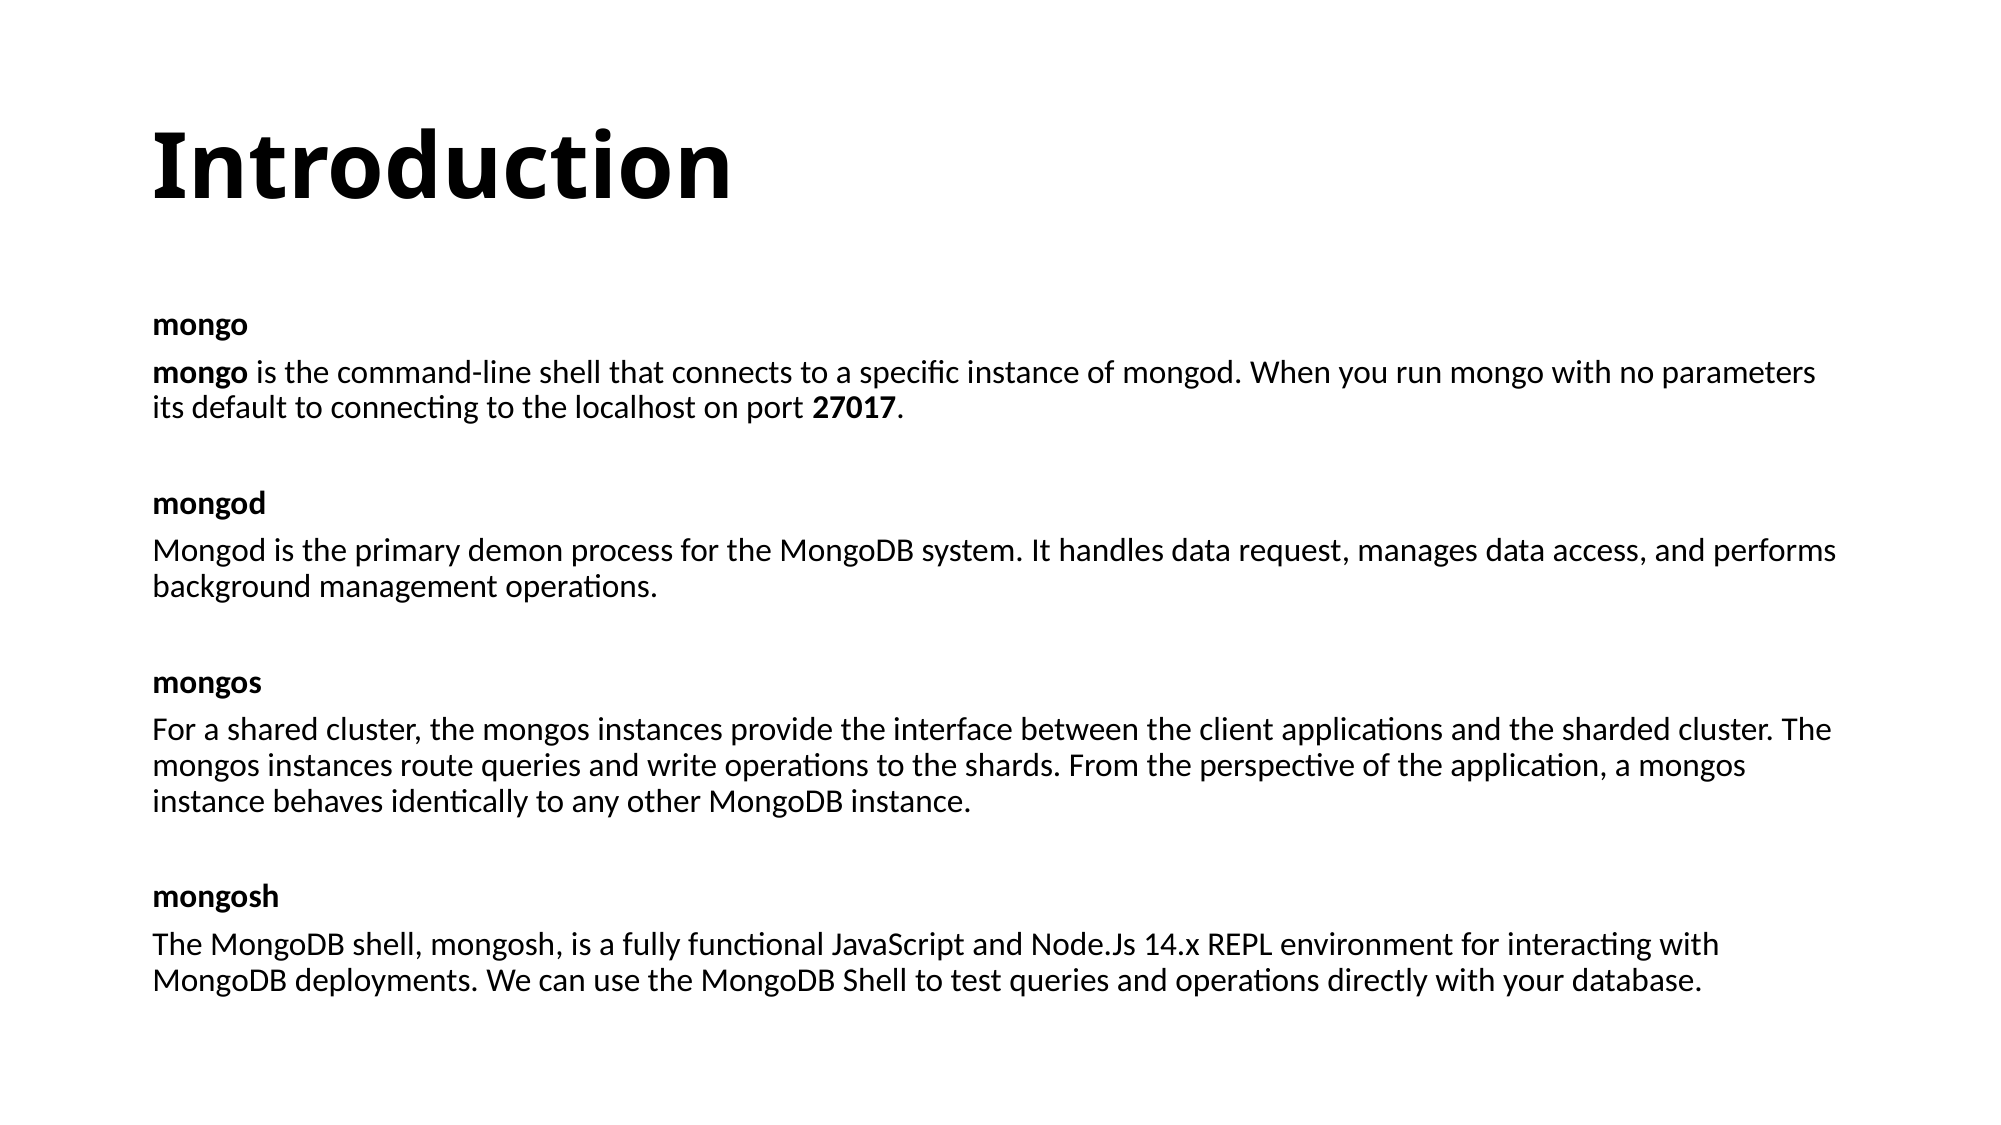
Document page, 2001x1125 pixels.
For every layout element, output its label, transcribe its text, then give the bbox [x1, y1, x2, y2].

title Introduction [137, 59, 1863, 278]
list mongo mongo is the command-line shell that connects to a specific instance of mongod. When you run mongo with no parameters its default to connecting to the localhost on port 27017. mongod Mongod is the primary demon process for the MongoDB system. It handles data request, manages data access, and performs background management operations. mongos For a shared cluster, the mongos instances provide the interface between the client applications and the sharded cluster. The mongos instances route queries and write operations to the shards. From the perspective of the application, a mongos instance behaves identically to any other MongoDB instance. mongosh The MongoDB shell, mongosh, is a fully functional JavaScript and Node.Js 14.x REPL environment for interacting with MongoDB deployments. We can use the MongoDB Shell to test queries and operations directly with your database. [137, 299, 1863, 1014]
